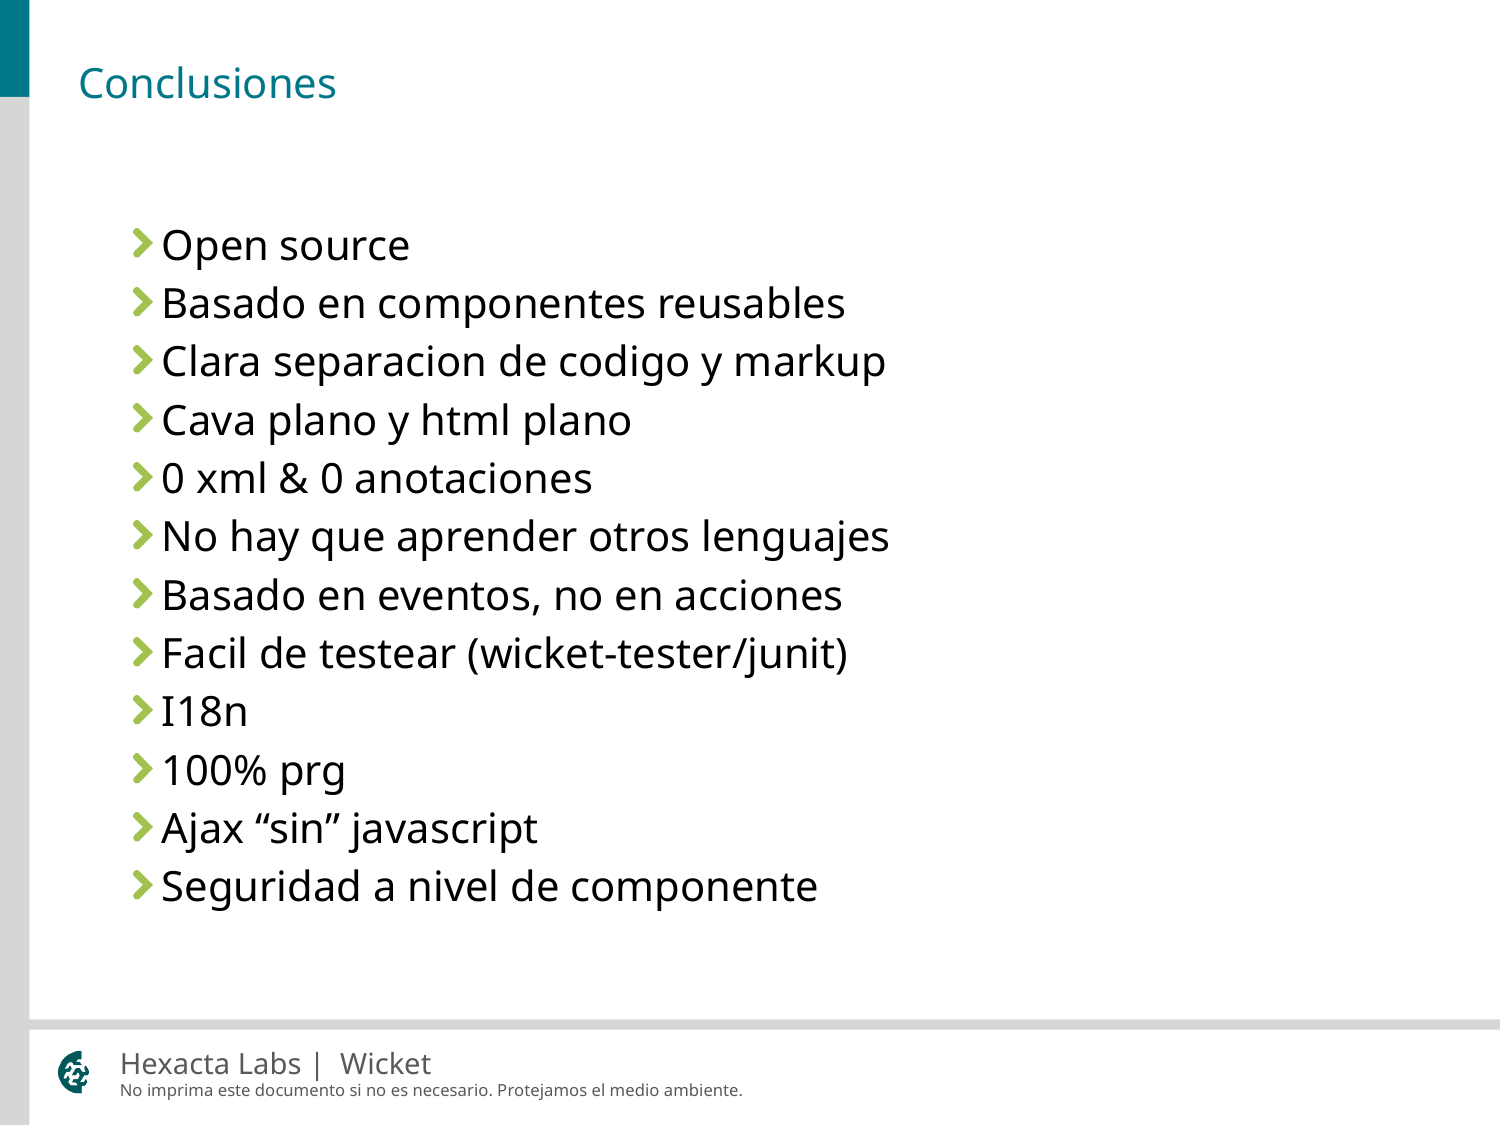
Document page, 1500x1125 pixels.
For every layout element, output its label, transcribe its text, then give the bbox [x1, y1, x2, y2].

picture [133, 228, 153, 258]
picture [133, 812, 153, 842]
picture [133, 695, 153, 725]
picture [133, 287, 153, 317]
picture [133, 403, 153, 433]
picture [133, 520, 153, 550]
picture [133, 345, 153, 375]
picture [133, 578, 153, 609]
picture [133, 870, 153, 900]
list Open source Basado en componentes reusables Clara separacion de codigo y markup Cava plano y html plano 0 xml & 0 anotaciones No hay que aprender otros lenguajes Basado en eventos, no en acciones Facil de testear (wicket-tester/junit) I18n 100% prg Ajax “sin” javascript Seguridad a nivel de componente [118, 210, 1413, 962]
picture [133, 753, 153, 784]
title Conclusiones [77, 56, 1465, 106]
picture [58, 1051, 89, 1094]
picture [133, 637, 153, 667]
picture [133, 462, 153, 492]
